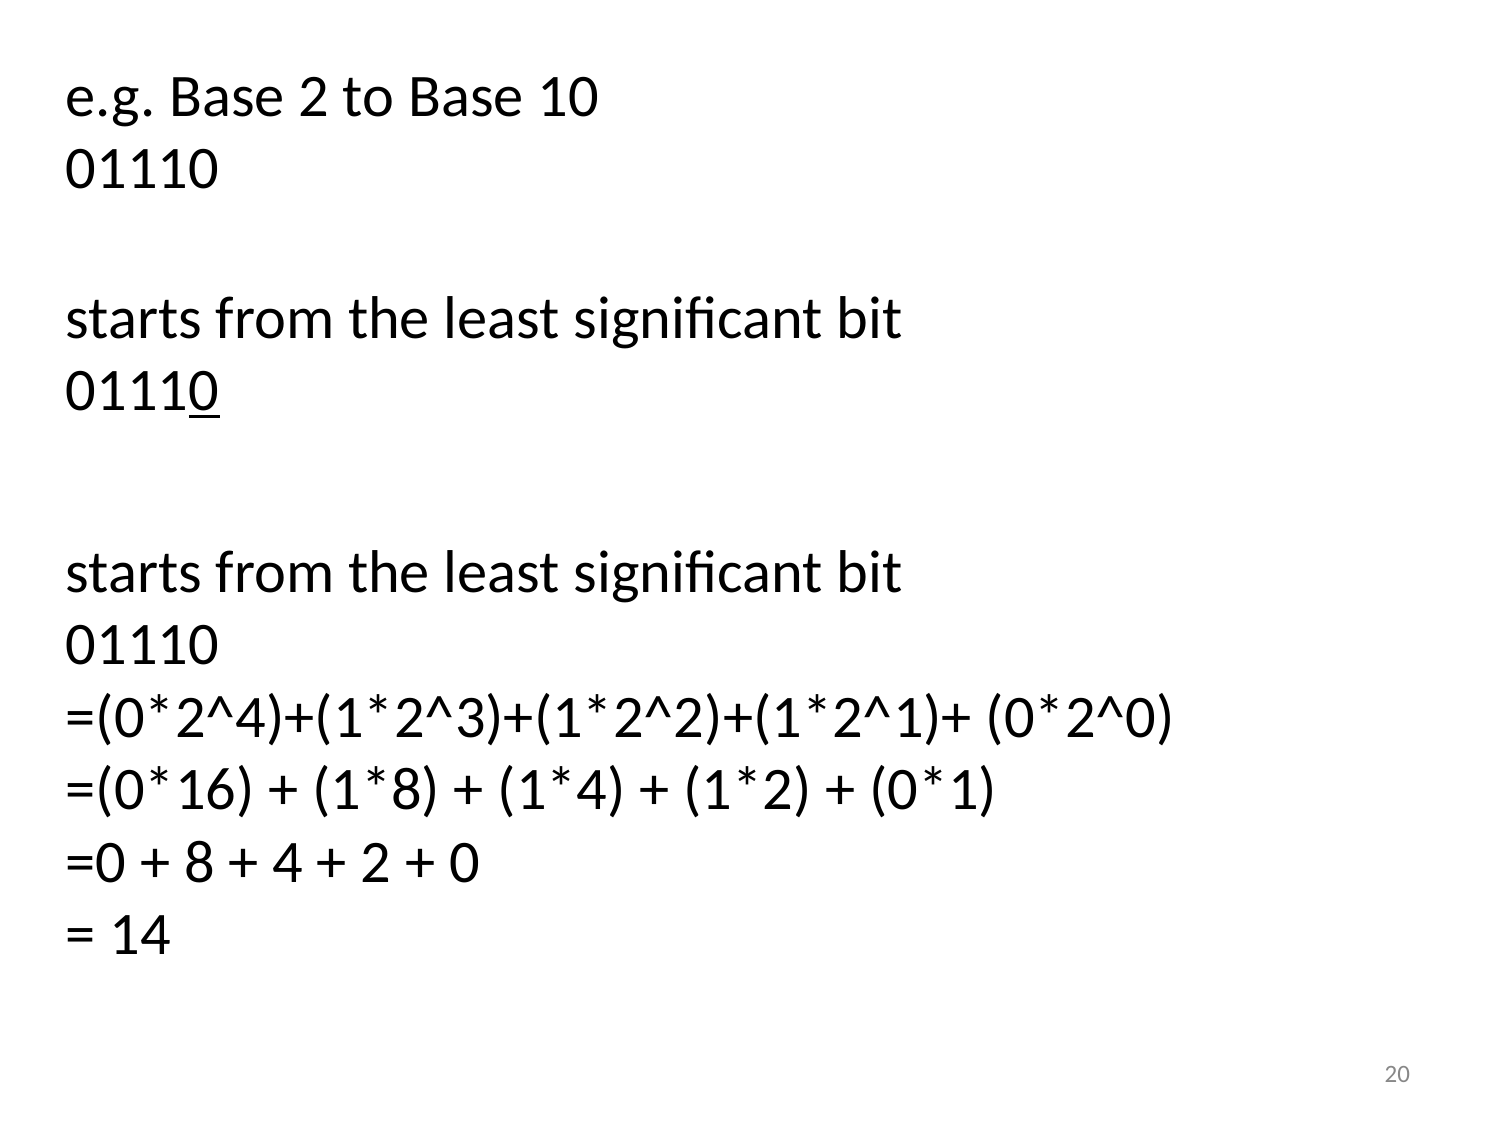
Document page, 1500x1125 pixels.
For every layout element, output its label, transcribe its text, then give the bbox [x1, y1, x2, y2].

slide_number 20 [1074, 1042, 1425, 1103]
title starts from the least significant bit 01110 =(0*2^4)+(1*2^3)+(1*2^2)+(1*2^1)+ (0*2^0) =(0*16) + (1*8) + (1*4) + (1*2) + (0*1) =0 + 8 + 4 + 2 + 0 = 14 [50, 524, 1450, 994]
title e.g. Base 2 to Base 10 01110 [50, 48, 1450, 232]
title starts from the least significant bit 01110 [50, 270, 1450, 454]
